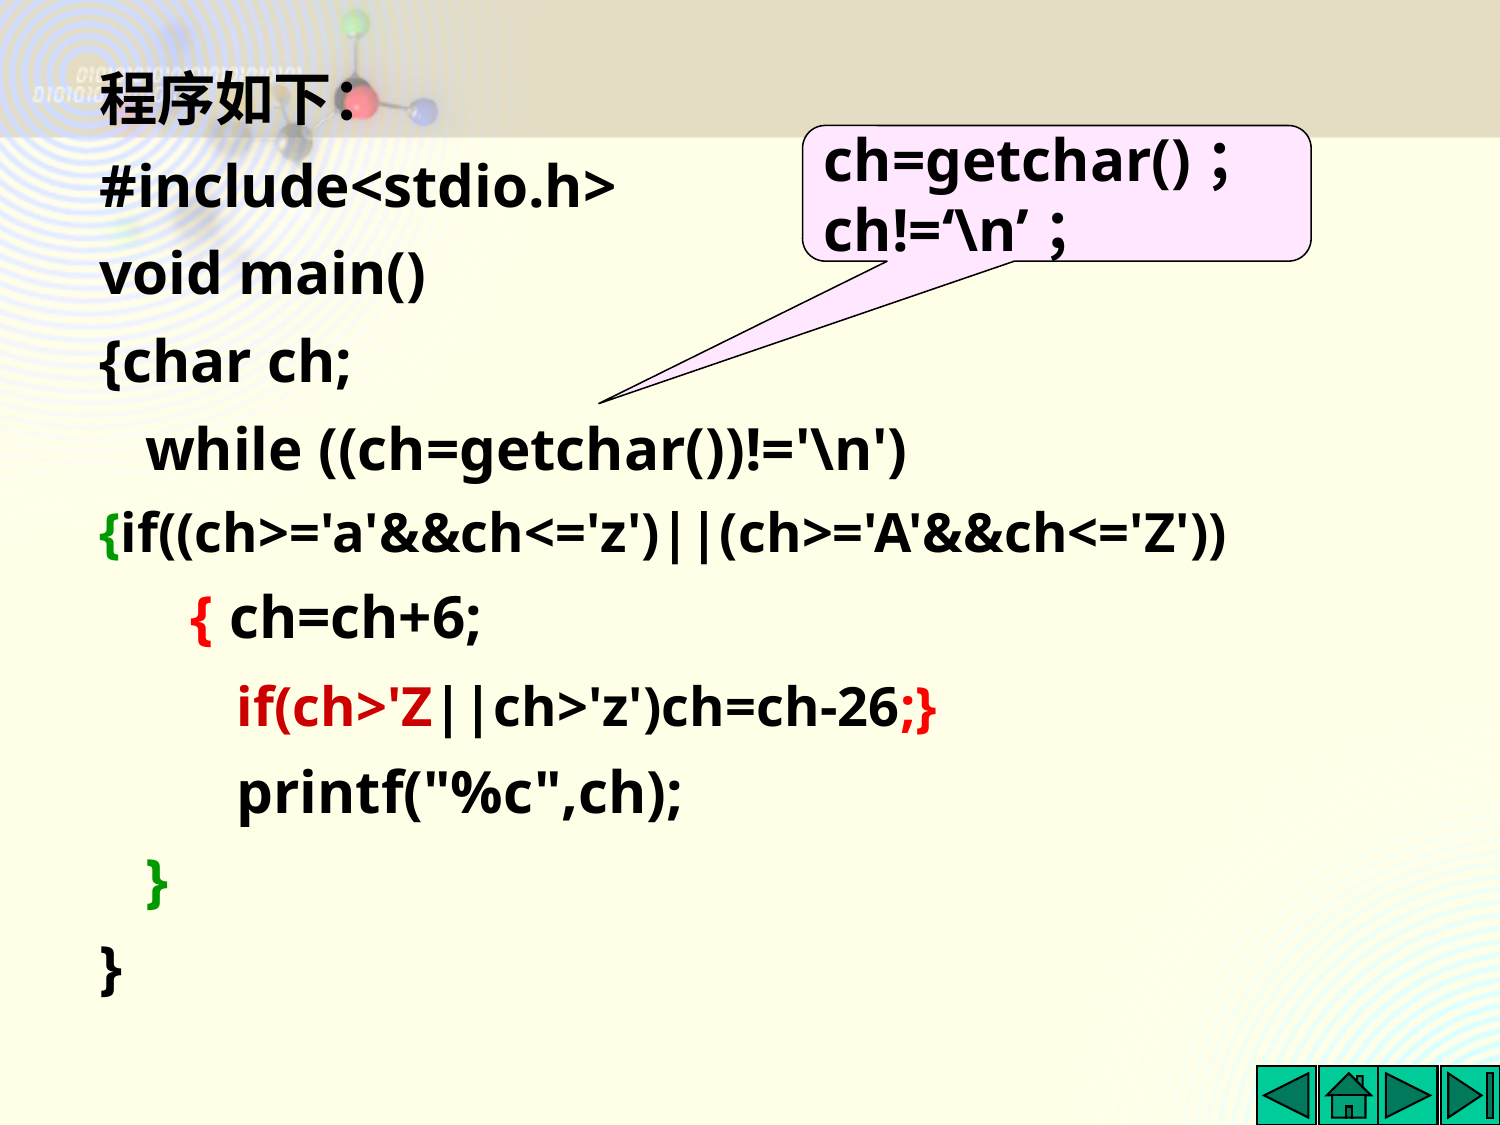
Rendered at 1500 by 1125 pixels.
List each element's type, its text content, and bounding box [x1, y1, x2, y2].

text_box 程序如下： #include<stdio.h> void main() {char ch; while ((ch=getchar())!='\n') {if((ch>='a'&&ch<='z')||(ch>='A'&&ch<='Z')) { ch=ch+6; if(ch>'Z||ch>'z')ch=ch-26;} printf("%c",ch); } } [41, 36, 1438, 1008]
text_box ch=getchar()； ch!=‘\n’； [598, 125, 1312, 404]
